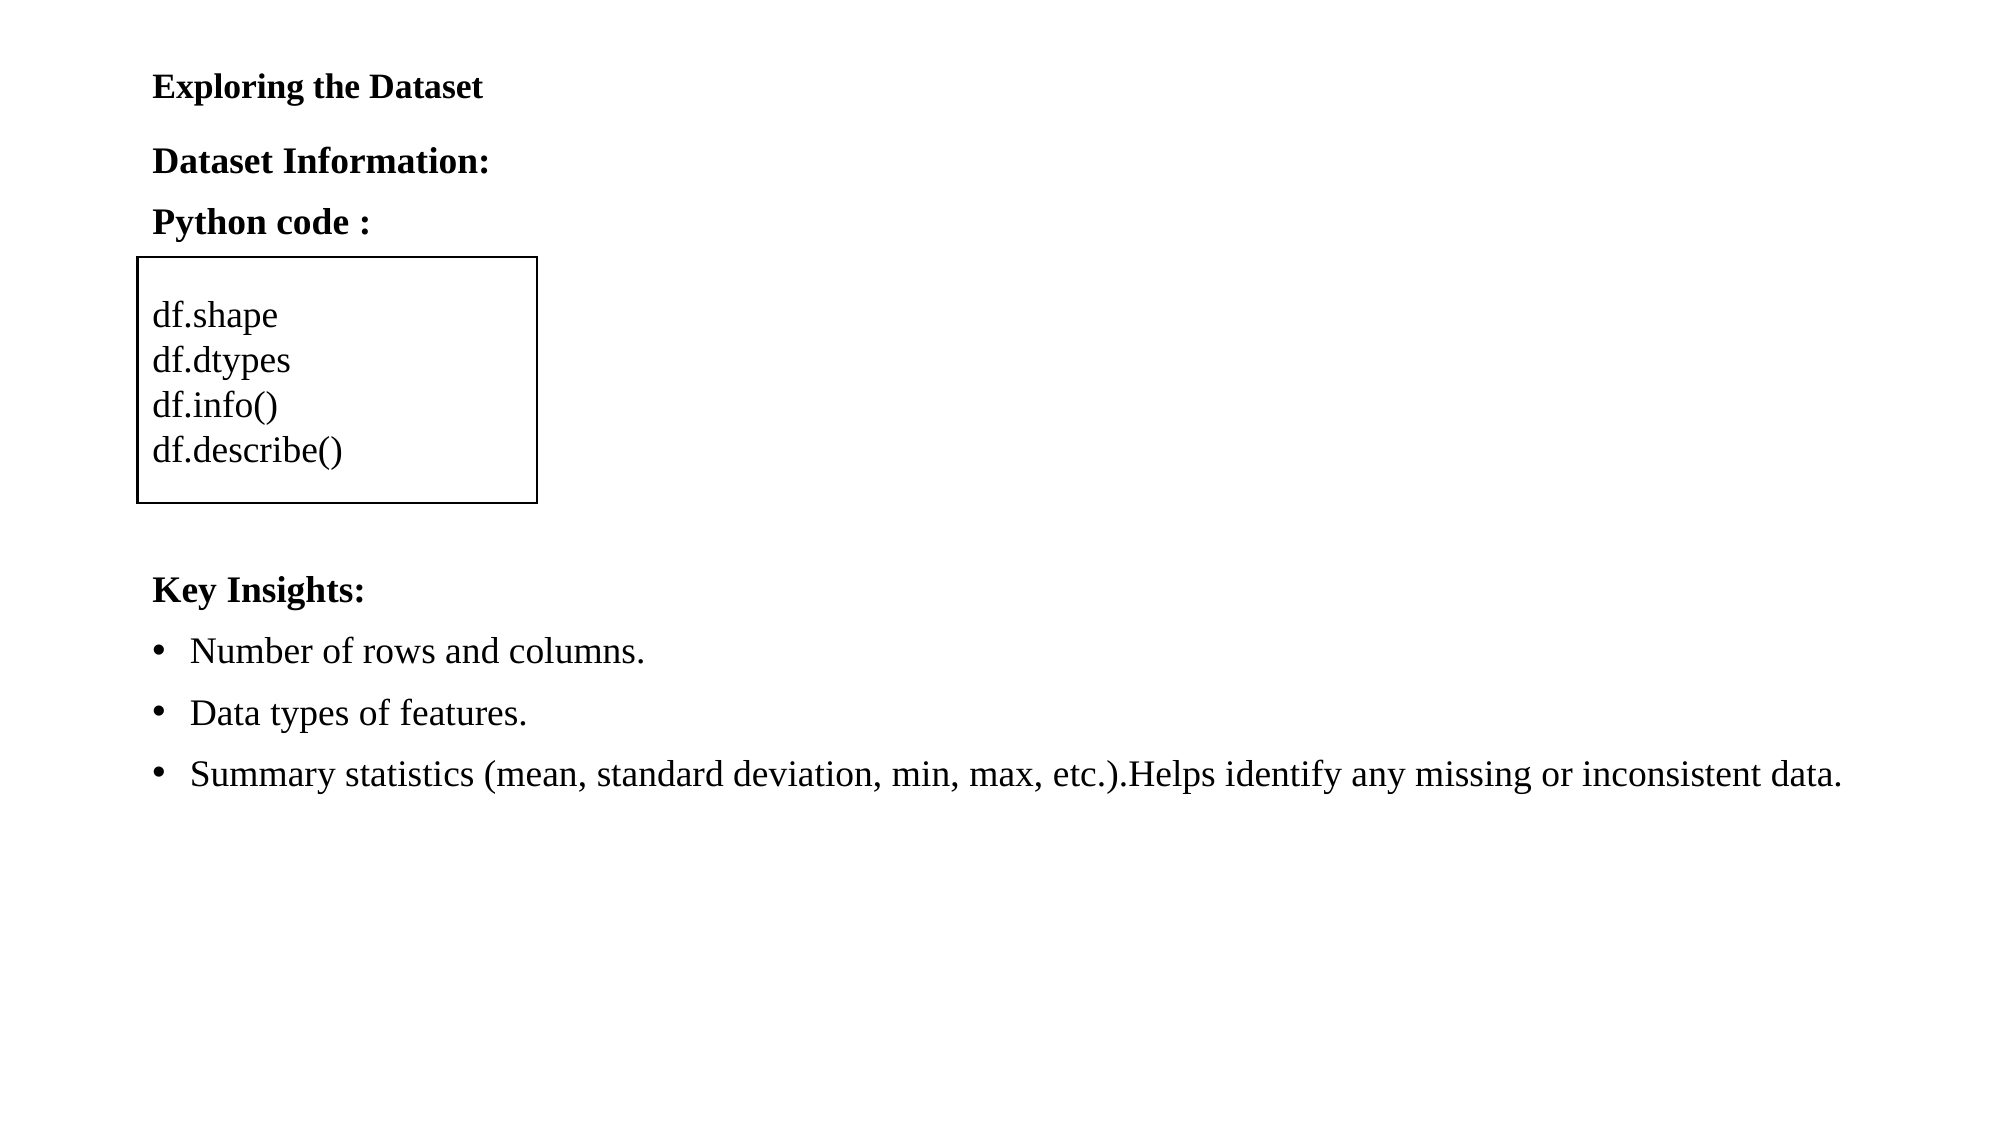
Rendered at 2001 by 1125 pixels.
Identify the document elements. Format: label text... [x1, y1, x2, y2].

text_box df.shape df.dtypes df.info() df.describe() [136, 256, 538, 504]
list Dataset Information: Python code : Key Insights: Number of rows and columns. Data types of features. Summary statistics (mean, standard deviation, min, max, etc.).Helps identify any missing or inconsistent data. [137, 133, 1863, 1014]
title Exploring the Dataset [137, 59, 1863, 133]
